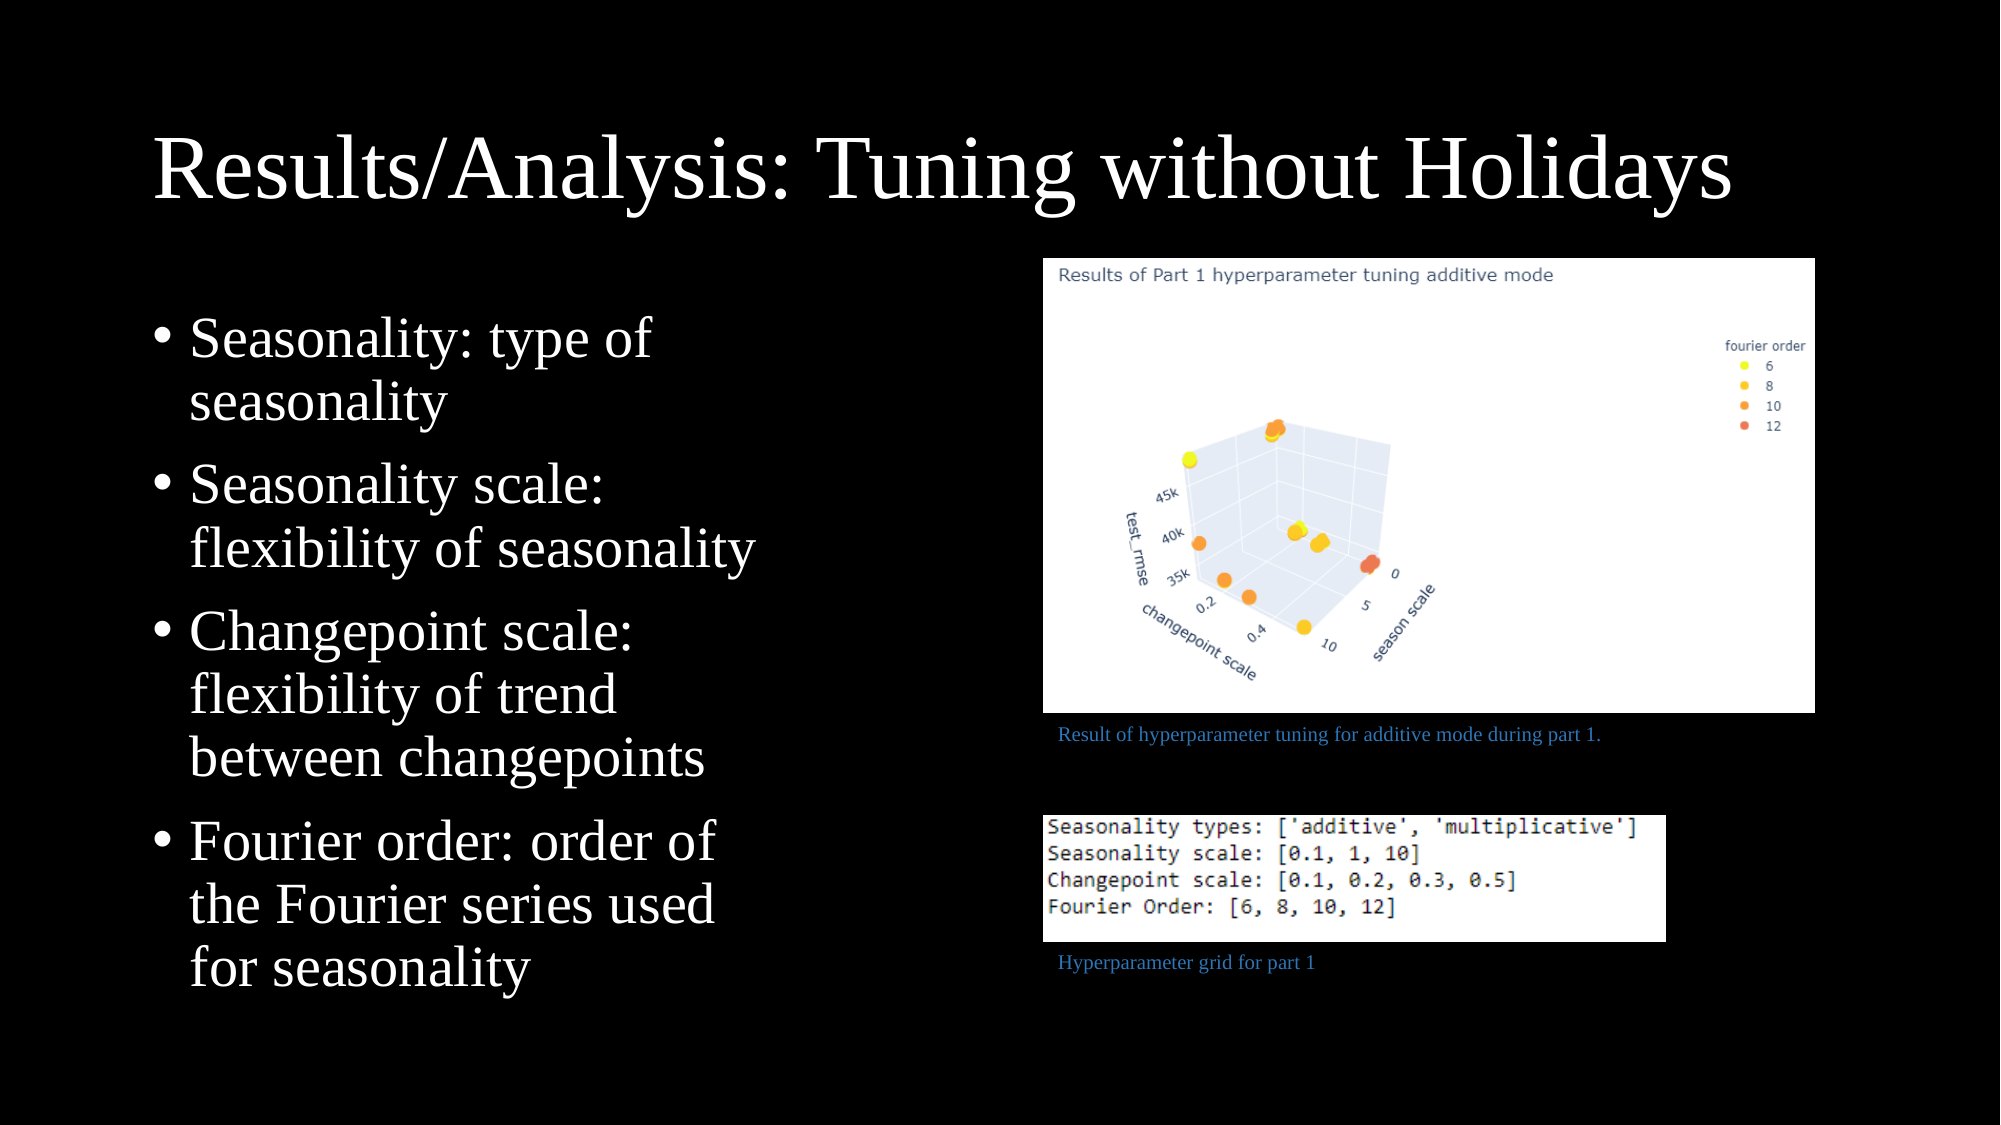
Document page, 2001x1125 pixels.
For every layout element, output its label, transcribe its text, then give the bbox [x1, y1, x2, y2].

picture [1043, 815, 1666, 942]
picture [1043, 258, 1815, 713]
title Results/Analysis: Tuning without Holidays [137, 59, 1863, 278]
text_box Result of hyperparameter tuning for additive mode during part 1. [1043, 713, 1719, 753]
list Seasonality: type of seasonality Seasonality scale: flexibility of seasonality Changepoint scale: flexibility of trend between changepoints Fourier order: order of the Fourier series used for seasonality [137, 299, 792, 1014]
text_box Hyperparameter grid for part 1 [1043, 941, 1719, 982]
